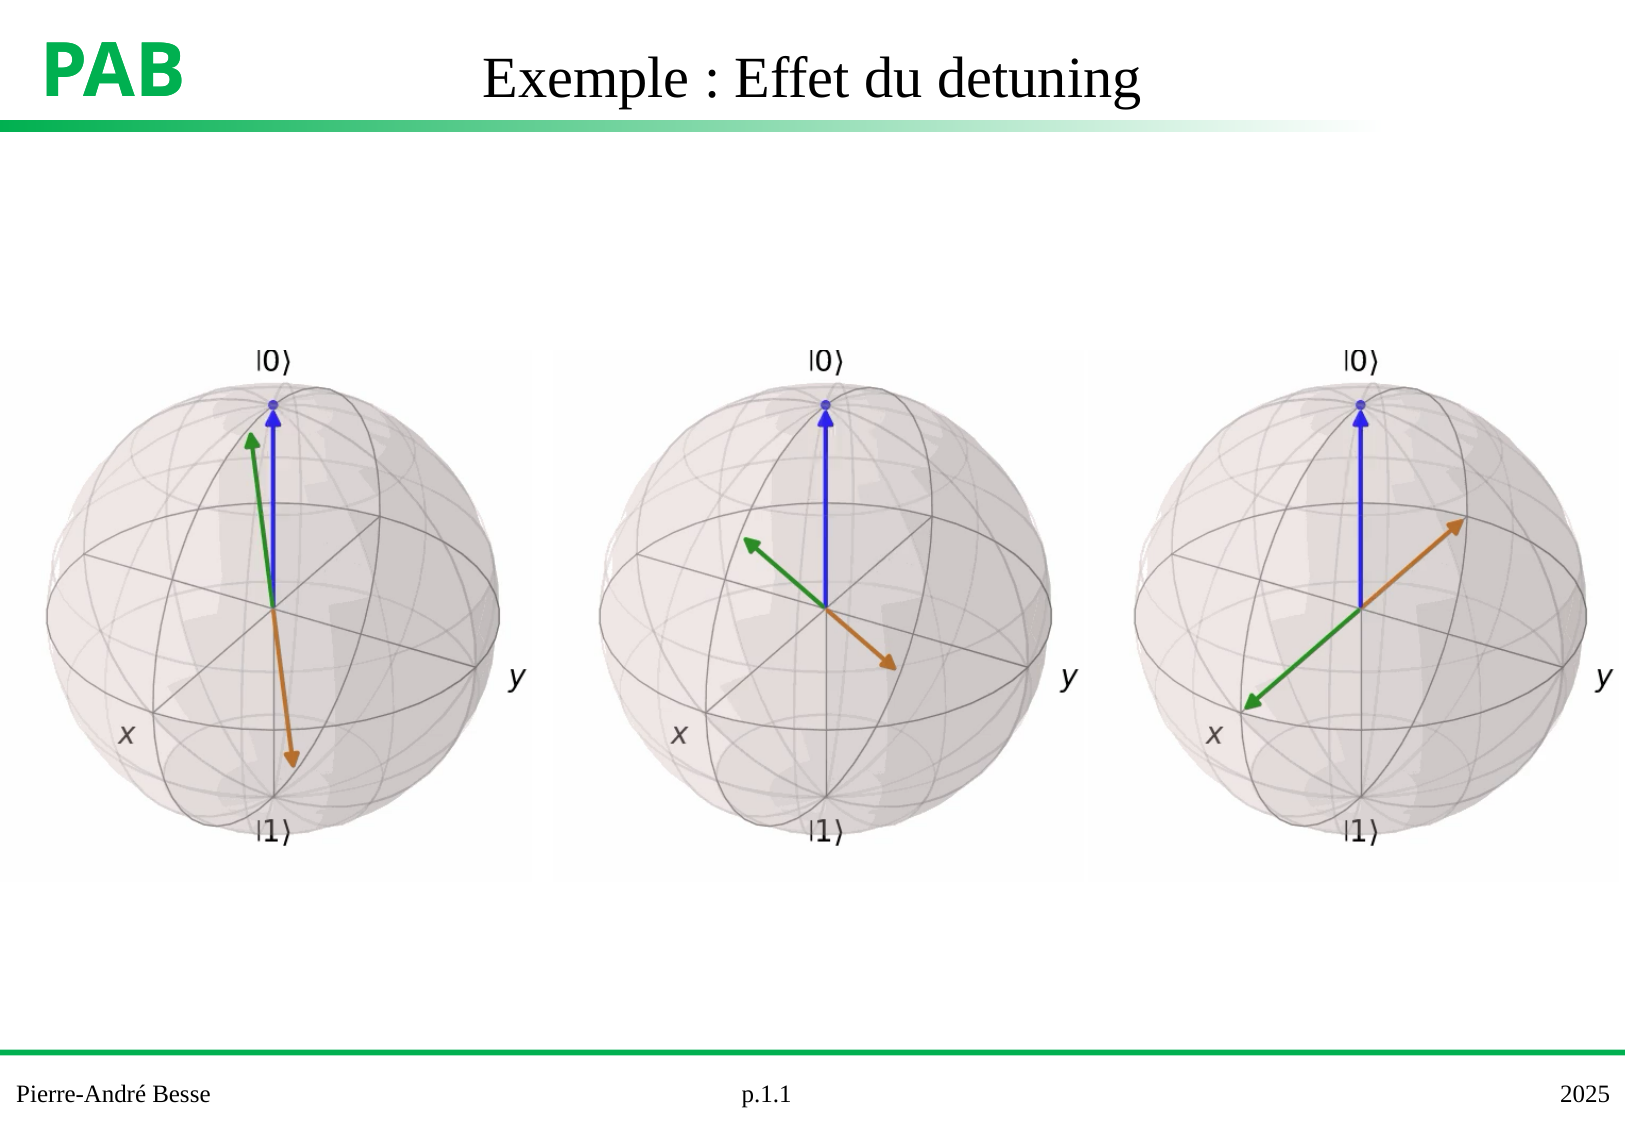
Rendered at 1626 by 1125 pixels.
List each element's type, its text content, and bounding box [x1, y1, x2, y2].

title Exemple : Effet du detuning [236, 0, 1389, 148]
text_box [552, 349, 1085, 883]
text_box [1087, 349, 1620, 883]
text_box PAB [26, 13, 202, 119]
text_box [0, 349, 533, 883]
